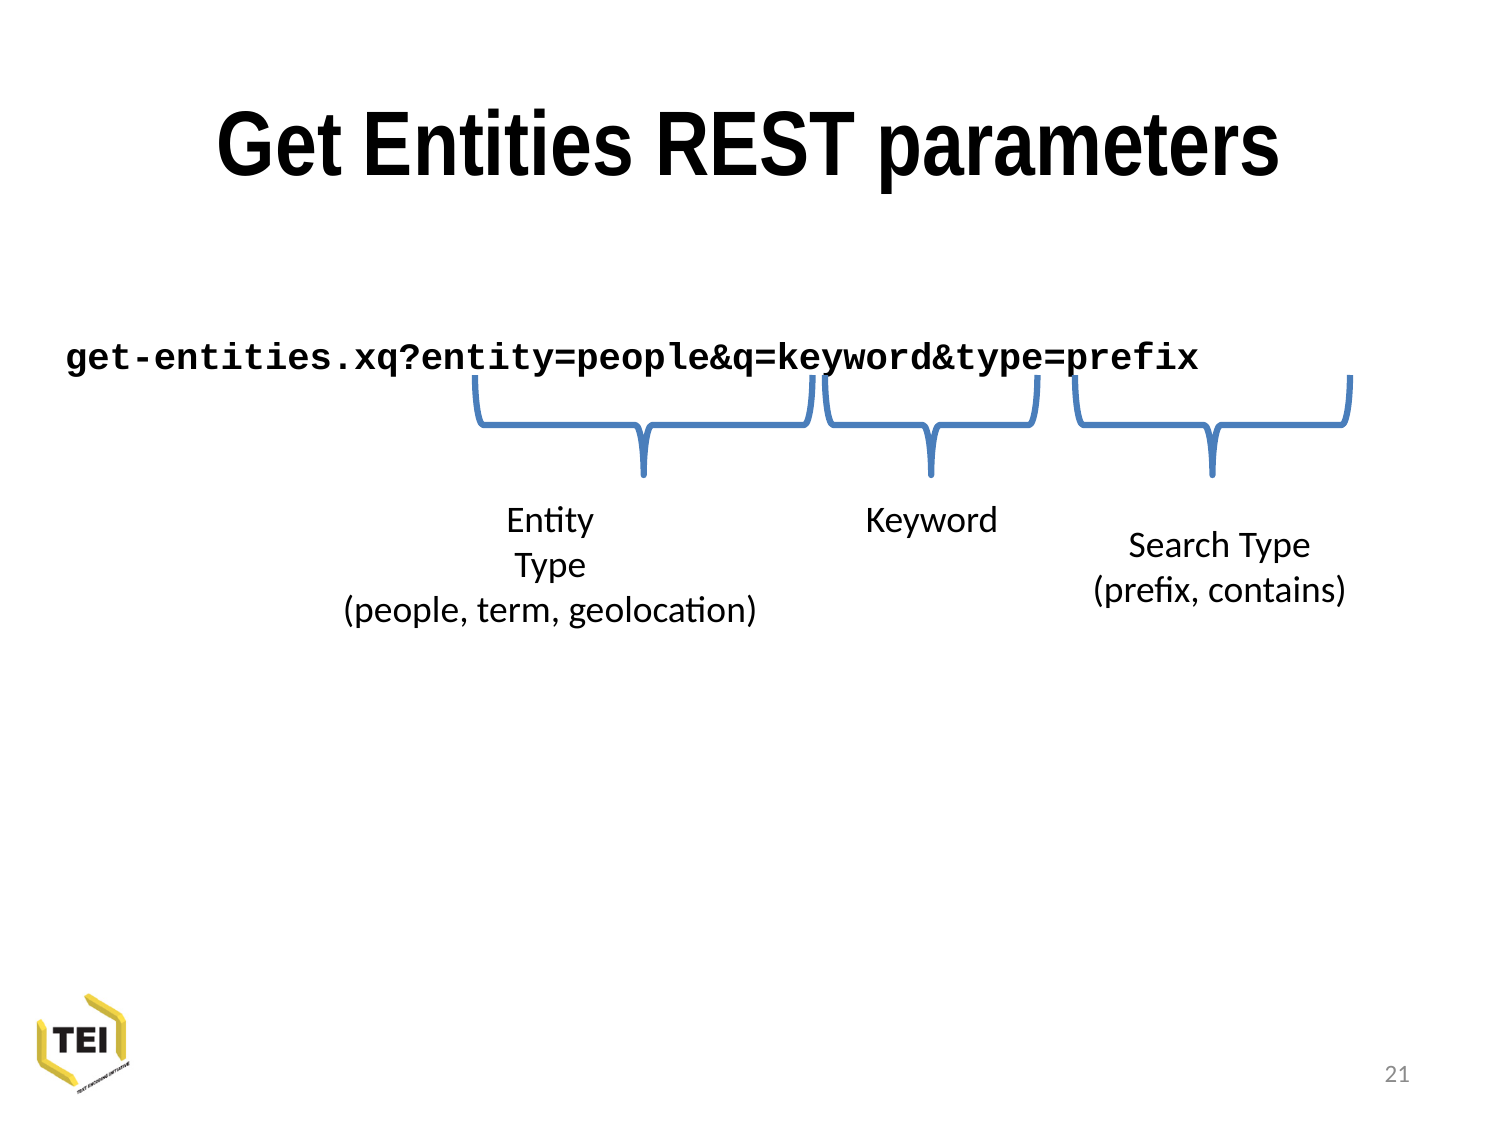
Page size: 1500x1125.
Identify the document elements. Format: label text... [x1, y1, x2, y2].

text_box Keyword [850, 487, 1014, 548]
text_box [474, 374, 814, 476]
picture [24, 987, 138, 1100]
text_box [824, 374, 1039, 476]
text_box Entity Type (people, term, geolocation) [328, 487, 773, 638]
text_box [1074, 374, 1351, 476]
list get-entities.xq?entity=people&q=keyword&type=prefix [50, 324, 1400, 413]
slide_number 21 [1074, 1042, 1425, 1103]
text_box Search Type (prefix, contains) [1077, 512, 1362, 618]
title Get Entities REST parameters [75, 45, 1425, 233]
